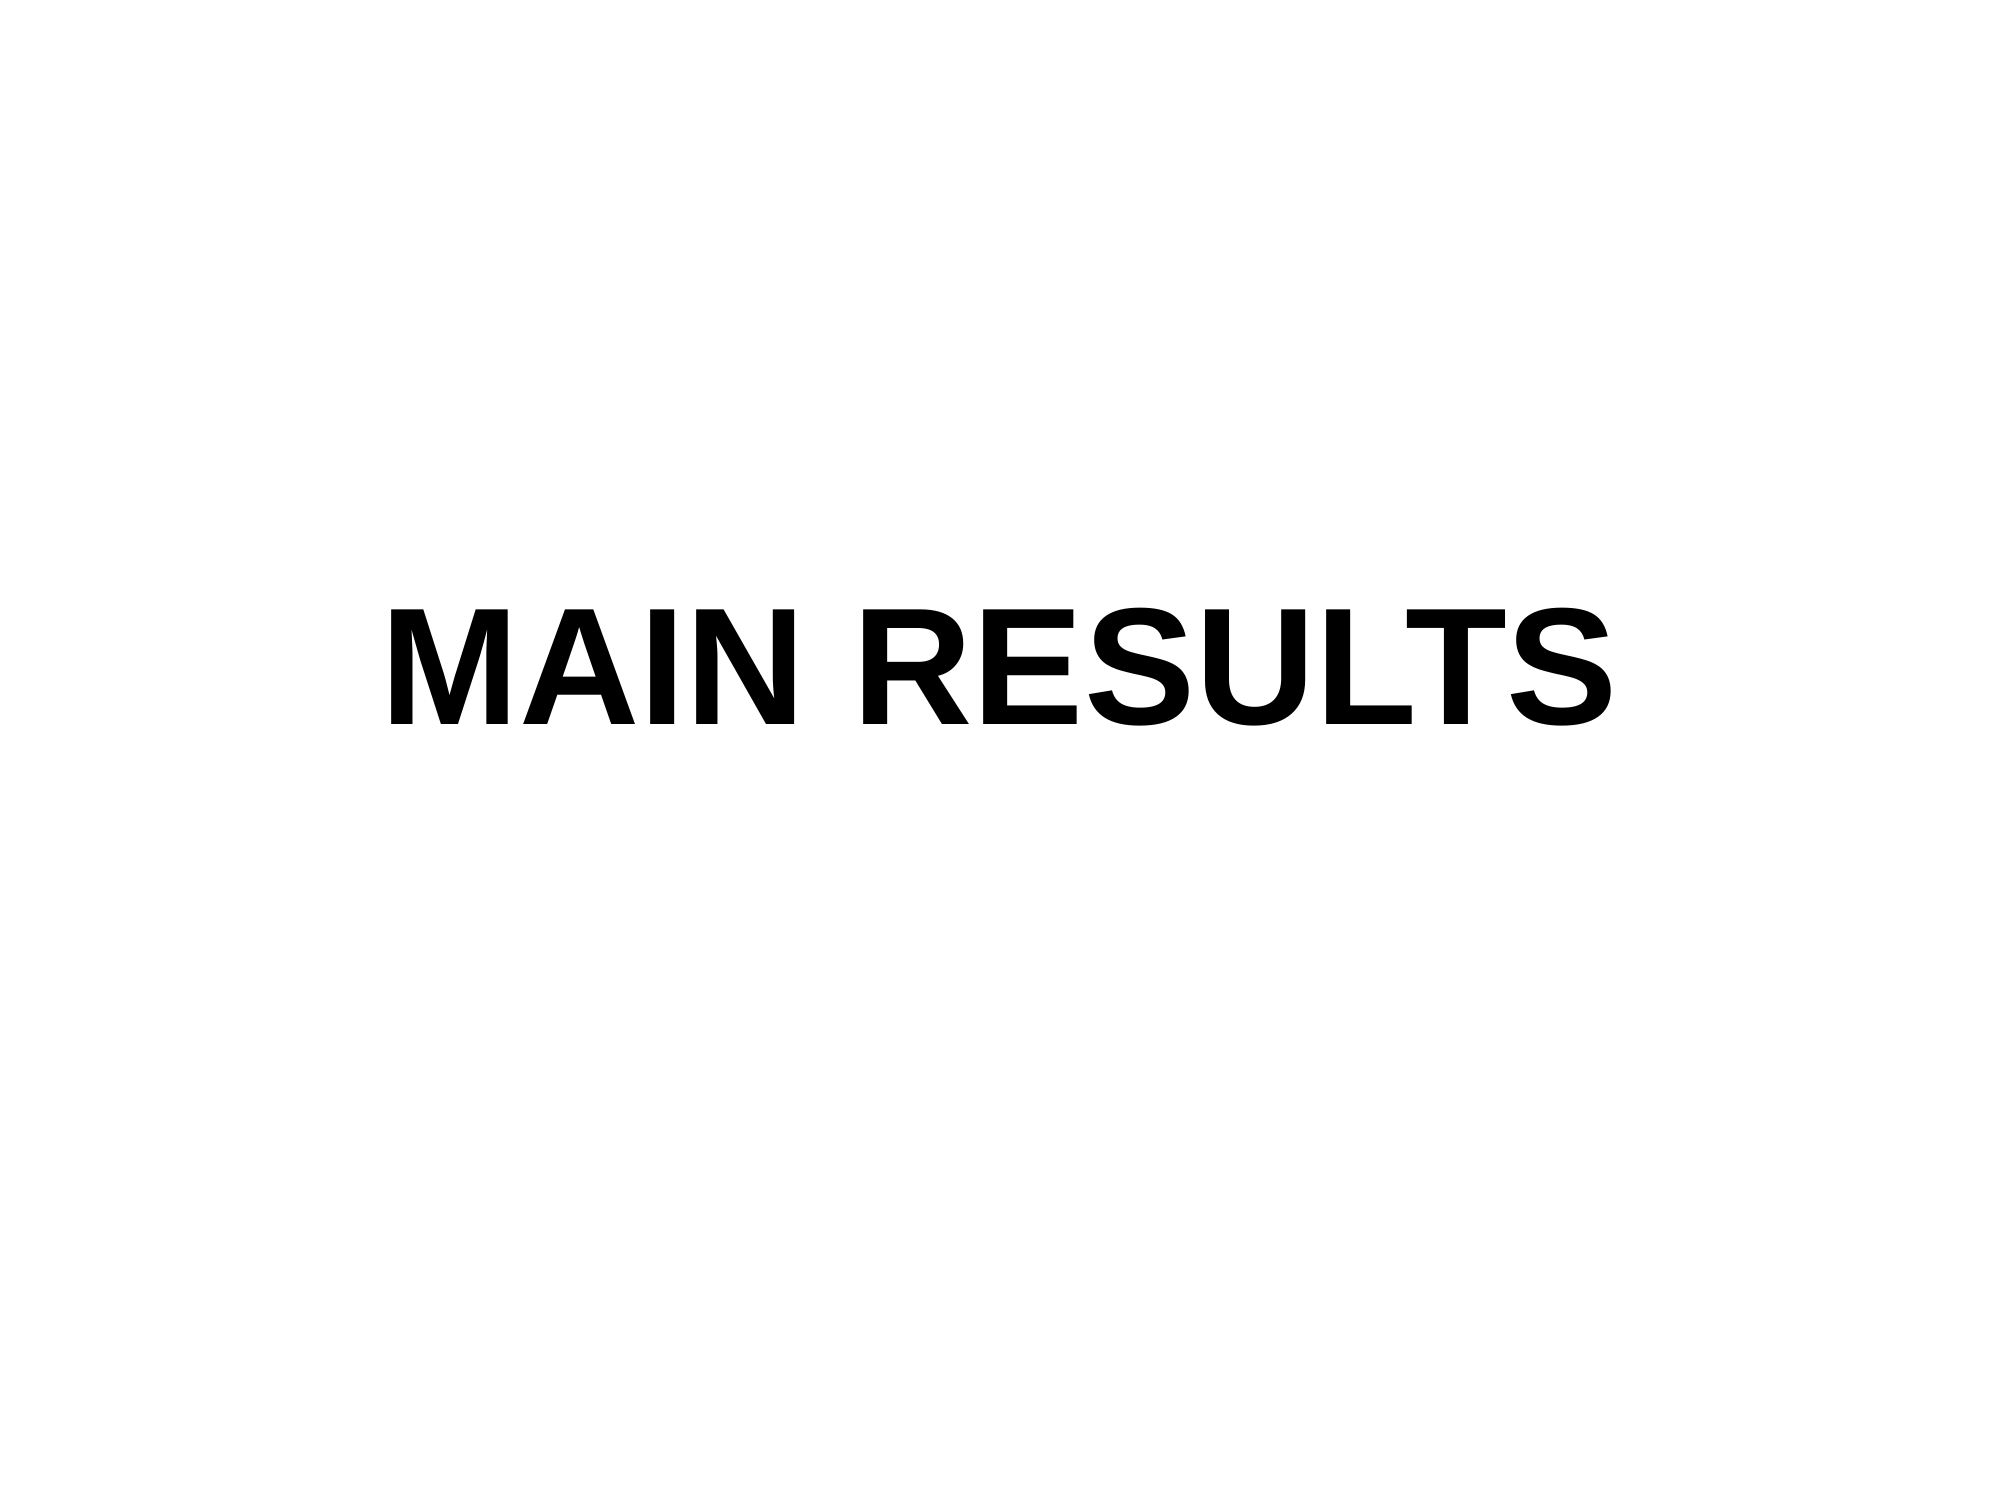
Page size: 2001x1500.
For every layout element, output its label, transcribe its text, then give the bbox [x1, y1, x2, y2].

title MAIN RESULTS [150, 245, 1850, 768]
